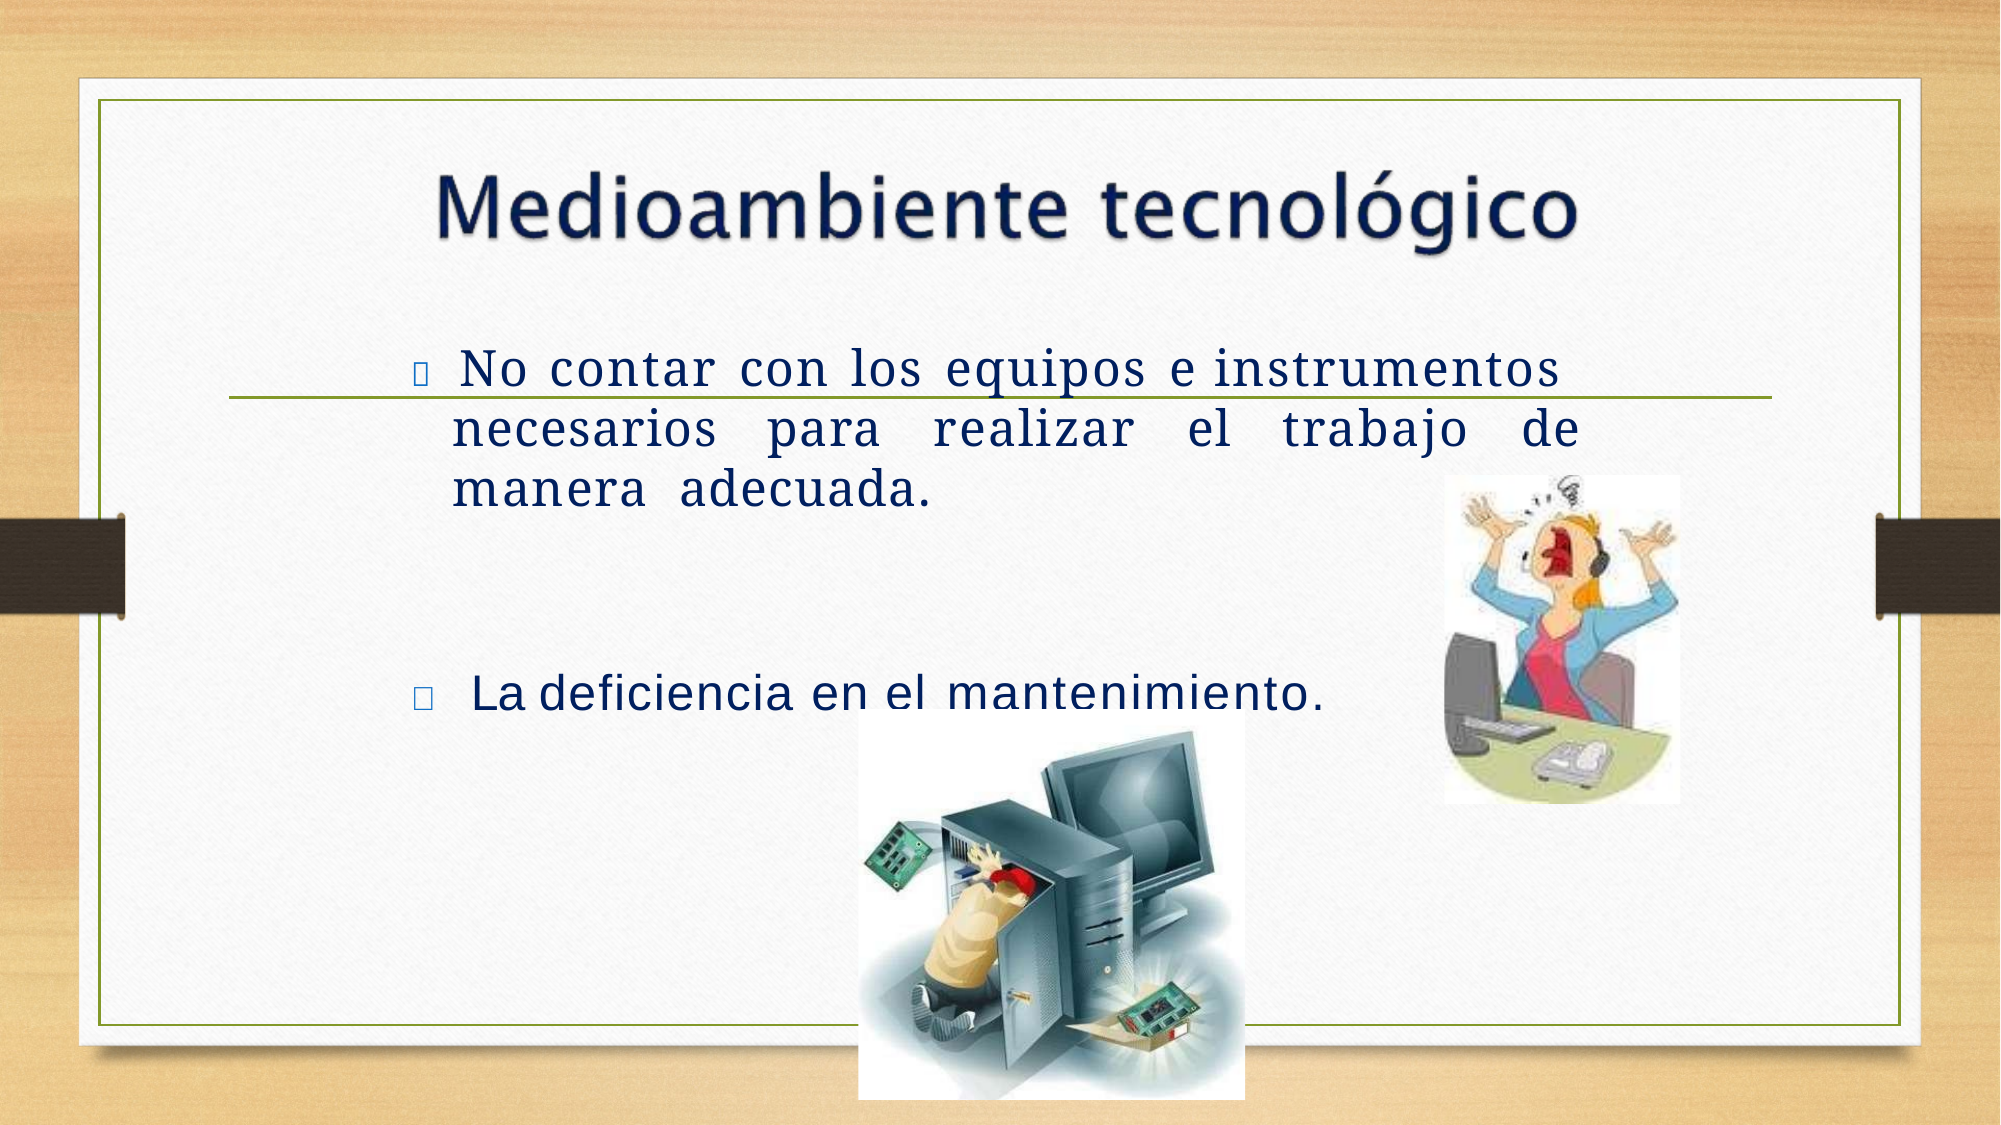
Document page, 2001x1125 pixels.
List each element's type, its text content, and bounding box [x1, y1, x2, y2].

picture [0, 0, 2001, 1125]
text_box [436, 169, 1581, 262]
title  No contar con los equipos e instrumentos necesarios para realizar el trabajo de manera adecuada. [408, 330, 1584, 521]
text_box  La deficiencia en el mantenimiento. [408, 658, 1332, 721]
text_box [1444, 475, 1681, 804]
text_box [858, 709, 1246, 1100]
